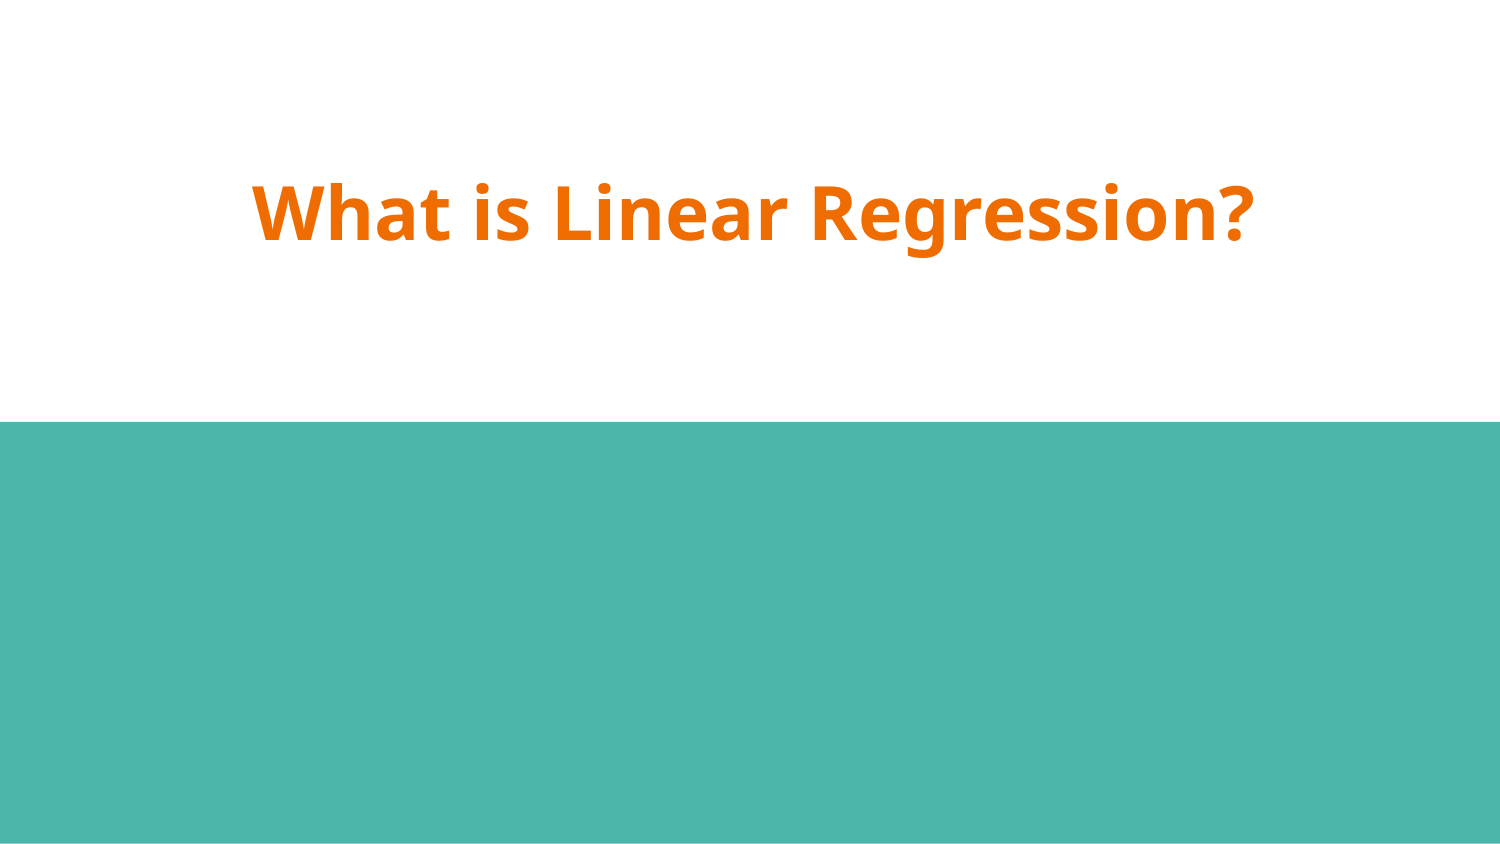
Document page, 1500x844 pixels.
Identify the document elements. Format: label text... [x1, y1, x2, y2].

title What is Linear Regression? [51, 133, 1458, 289]
